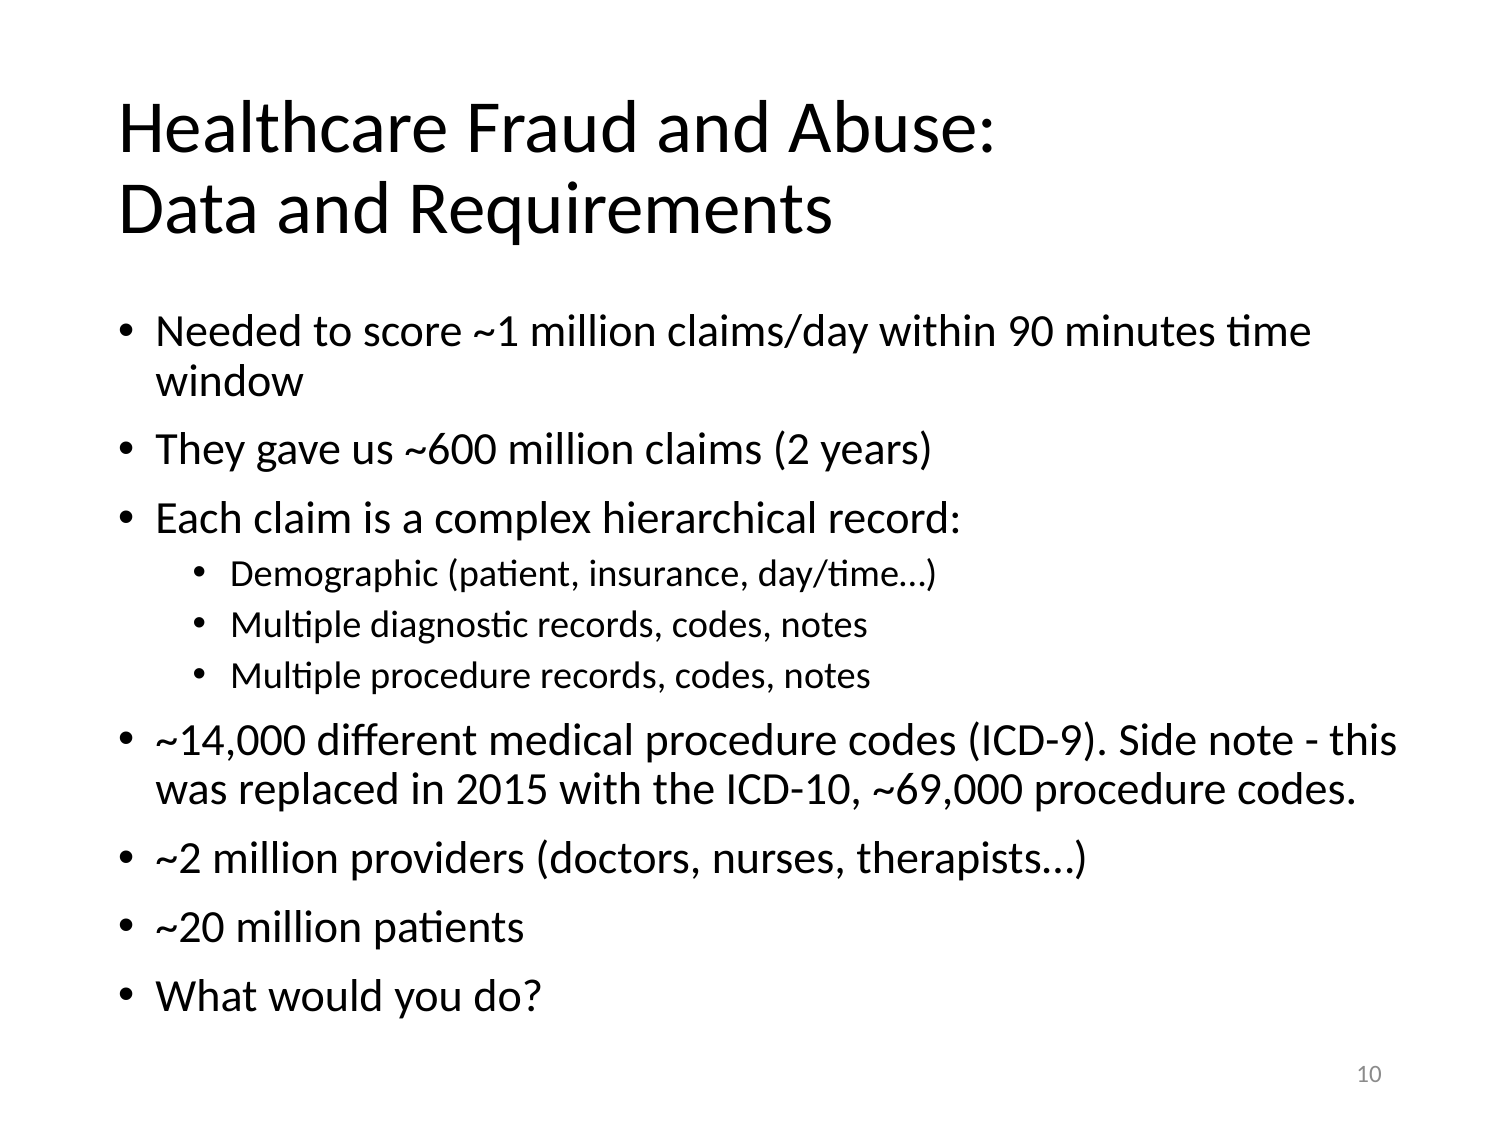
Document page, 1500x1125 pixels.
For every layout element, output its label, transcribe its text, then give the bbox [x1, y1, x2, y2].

slide_number 10 [1059, 1042, 1397, 1103]
title Healthcare Fraud and Abuse: Data and Requirements [103, 59, 1397, 278]
list Needed to score ~1 million claims/day within 90 minutes time window They gave us ~600 million claims (2 years) Each claim is a complex hierarchical record: Demographic (patient, insurance, day/time…) Multiple diagnostic records, codes, notes Multiple procedure records, codes, notes ~14,000 different medical procedure codes (ICD-9). Side note - this was replaced in 2015 with the ICD-10, ~69,000 procedure codes. ~2 million providers (doctors, nurses, therapists…) ~20 million patients What would you do? [103, 299, 1428, 1063]
